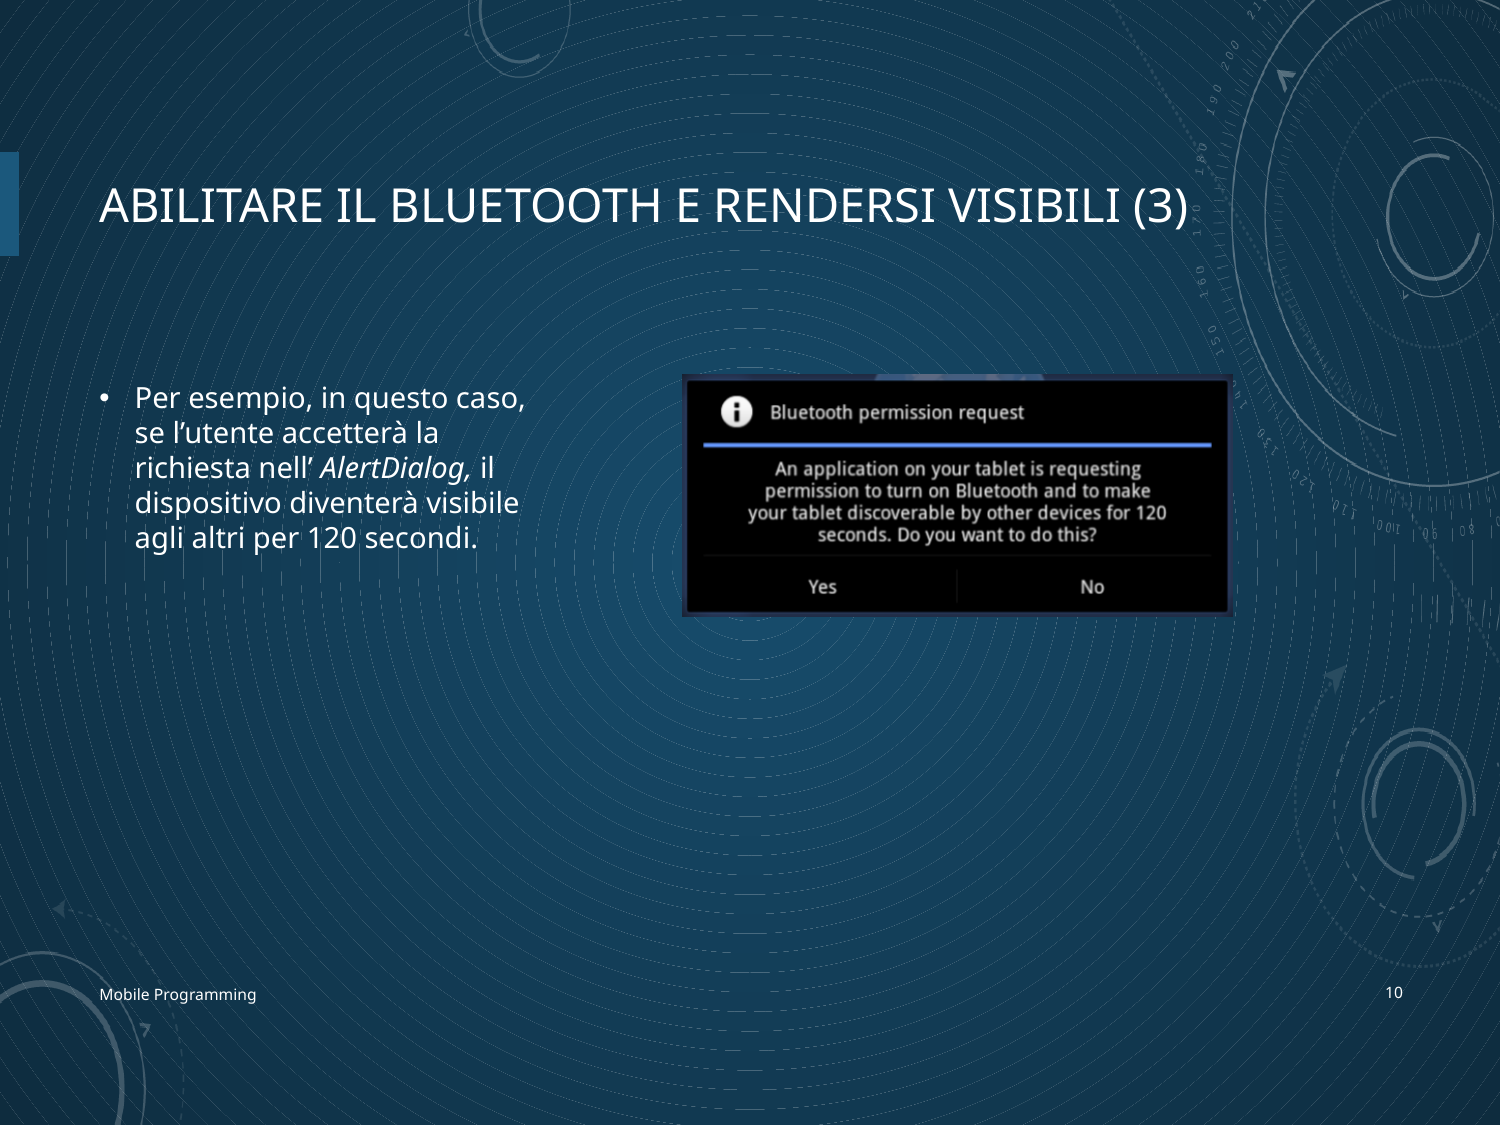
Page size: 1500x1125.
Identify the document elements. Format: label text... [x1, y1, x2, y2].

title Abilitare il Bluetooth e rendersi visibili (3) [84, 99, 1419, 307]
picture [0, 0, 1500, 1125]
list Per esempio, in questo caso, se l’utente accetterà la richiesta nell’ AlertDialog, il dispositivo diventerà visibile agli altri per 120 secondi. [84, 372, 565, 579]
slide_number 9 [1263, 963, 1419, 1025]
footer Mobile Programming [84, 963, 1048, 1025]
